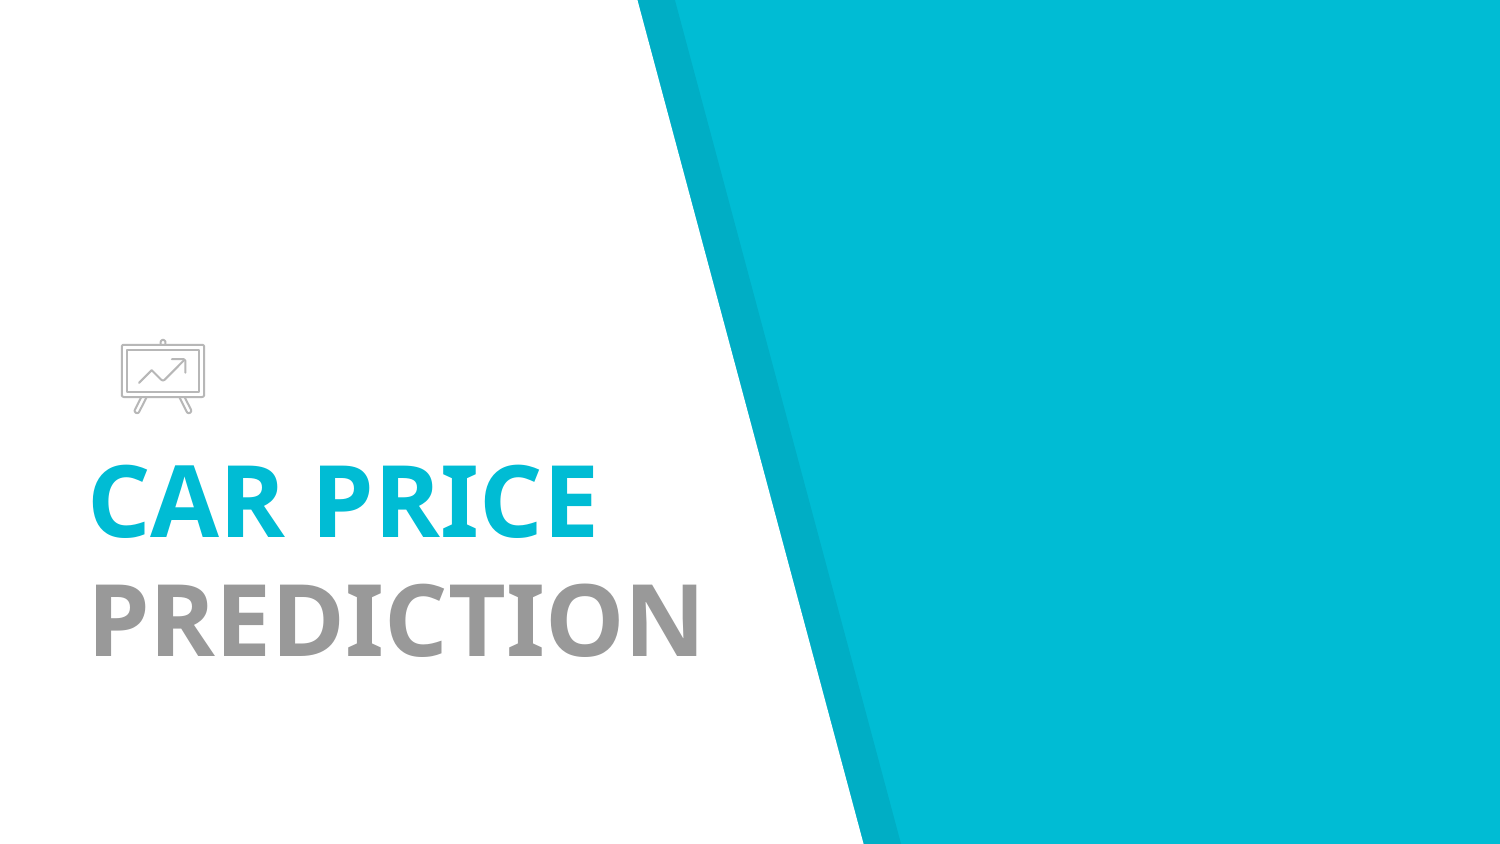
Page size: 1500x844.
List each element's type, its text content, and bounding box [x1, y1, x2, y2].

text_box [121, 339, 205, 414]
title CAR PRICE PREDICTION [71, 498, 766, 692]
